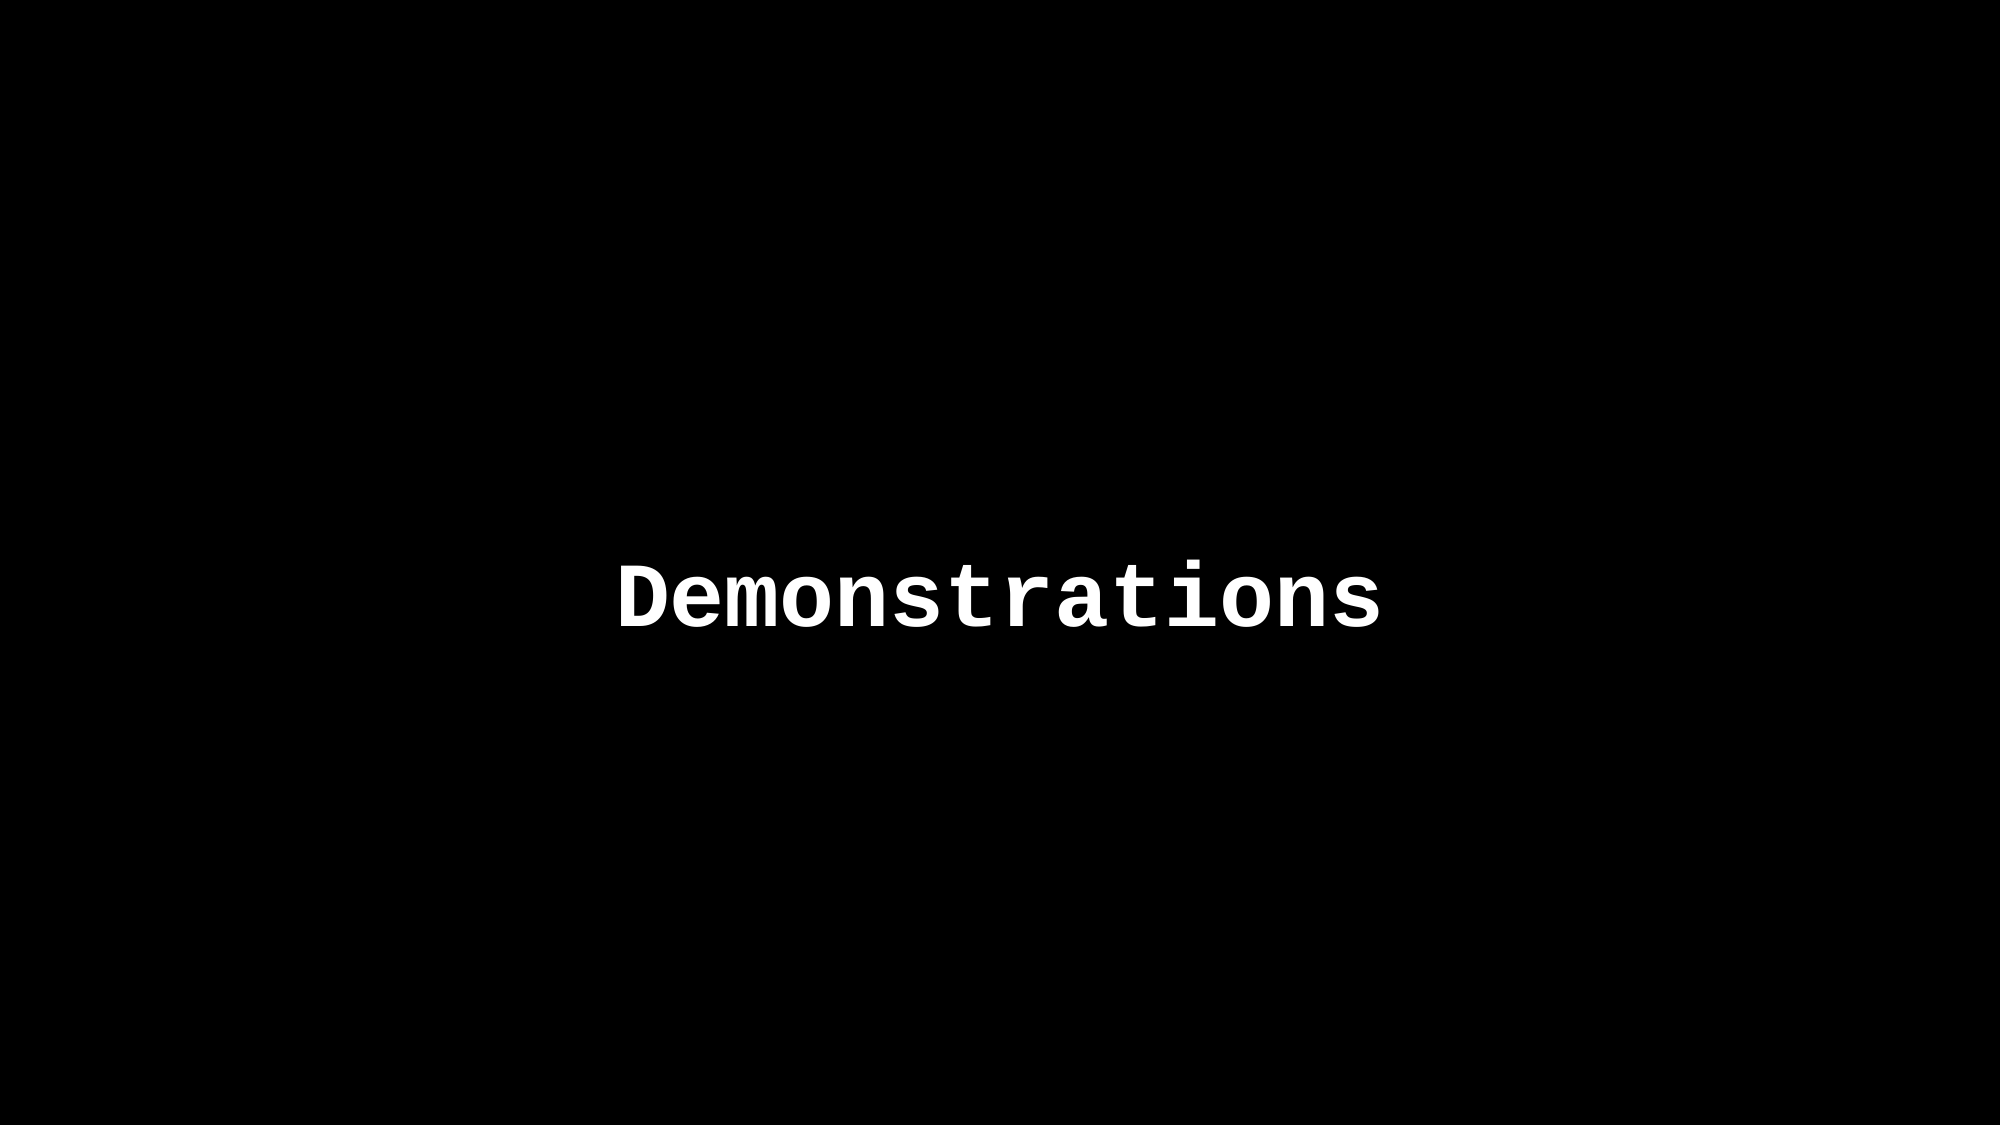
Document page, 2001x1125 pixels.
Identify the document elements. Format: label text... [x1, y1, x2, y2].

title Demonstrations [0, 185, 2000, 940]
